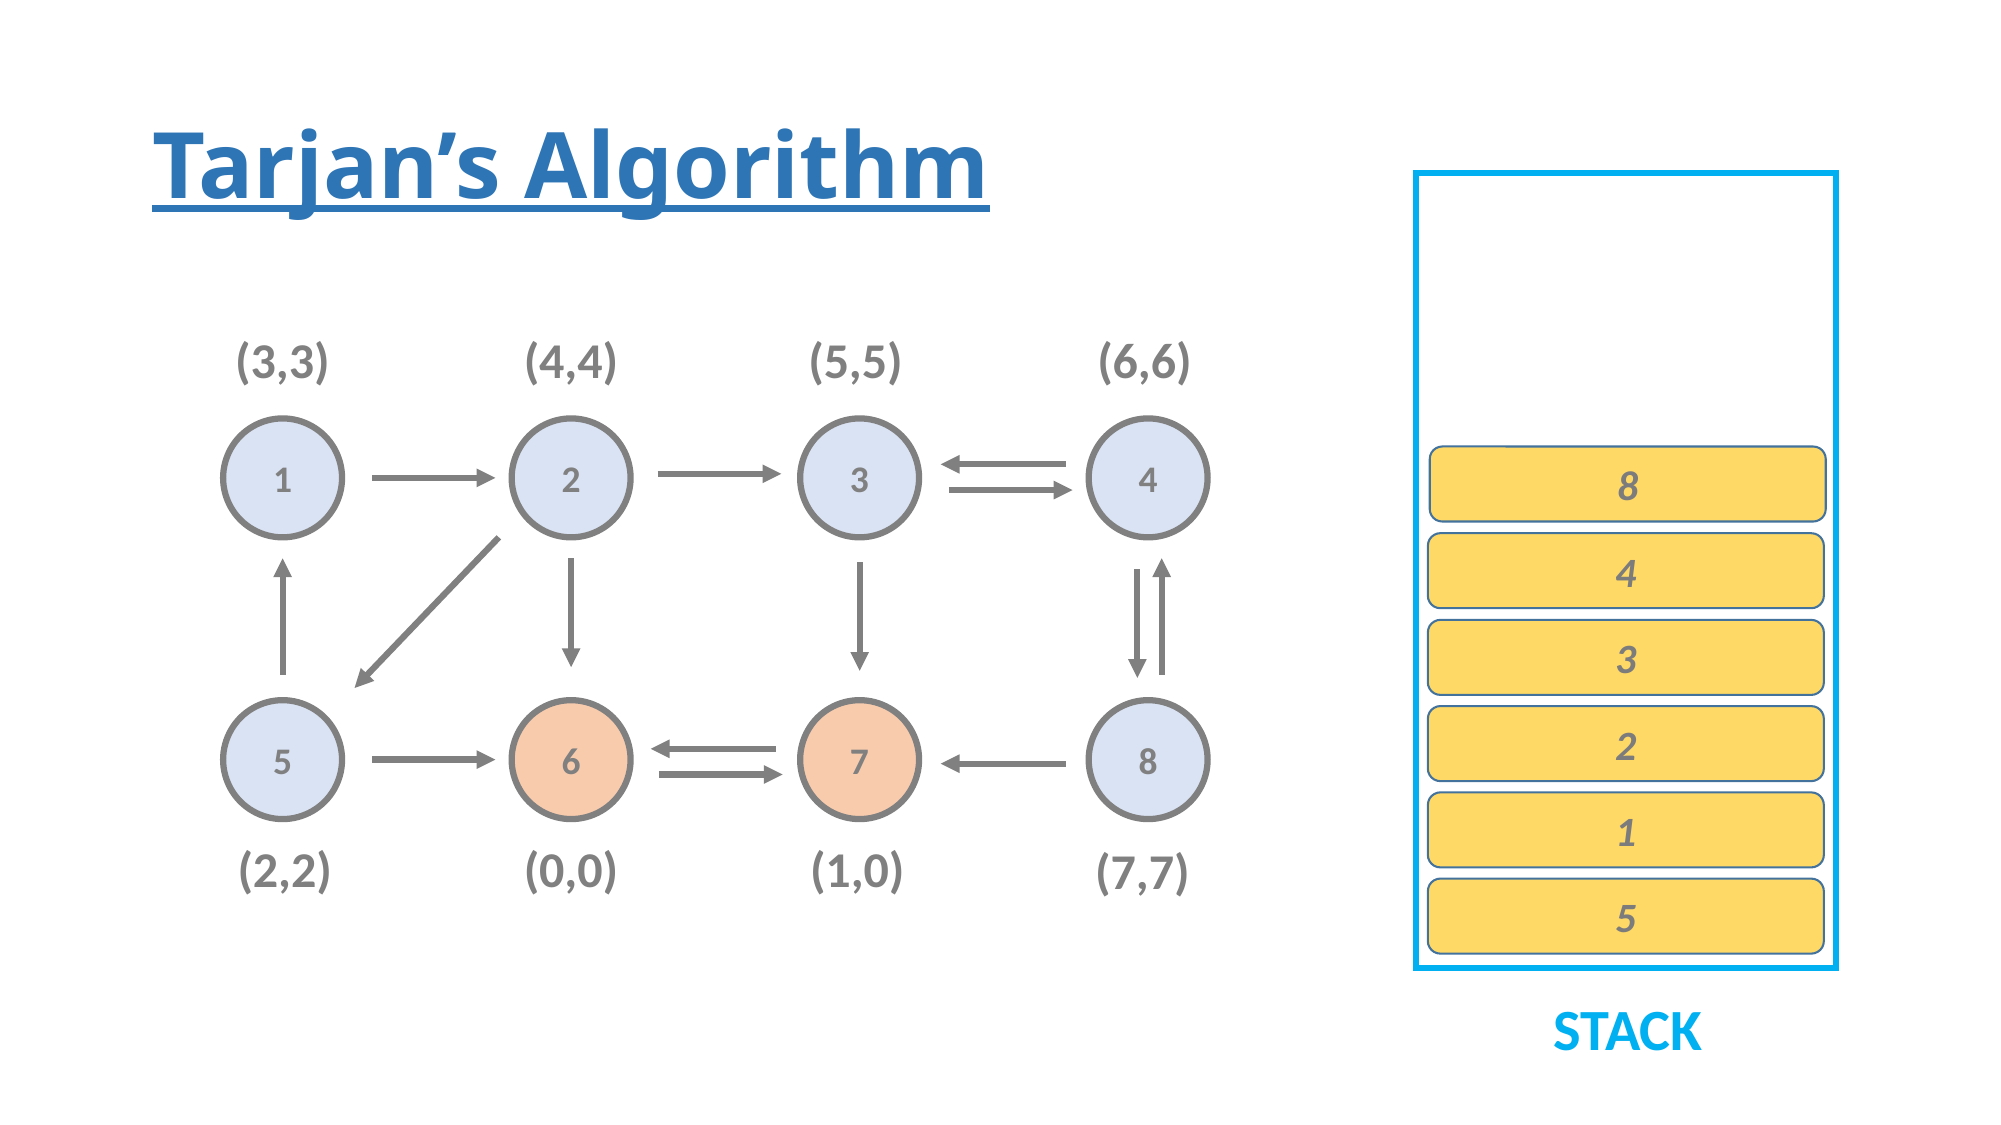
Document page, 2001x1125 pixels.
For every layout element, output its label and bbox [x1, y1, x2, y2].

text_box [222, 417, 344, 539]
text_box [1087, 699, 1209, 821]
text_box [222, 699, 344, 821]
text_box [1087, 417, 1209, 539]
text_box [1415, 172, 1837, 969]
text_box [222, 829, 348, 905]
text_box [1080, 831, 1205, 907]
text_box [508, 829, 634, 905]
text_box [799, 699, 921, 821]
text_box [795, 829, 920, 905]
text_box [793, 320, 918, 396]
text_box [510, 417, 632, 539]
text_box [354, 537, 499, 689]
text_box [220, 320, 345, 396]
text_box [508, 320, 634, 396]
text_box [510, 699, 632, 821]
text_box [1082, 320, 1207, 396]
text_box [1459, 984, 1796, 1070]
title [137, 59, 1863, 278]
text_box [799, 417, 921, 539]
